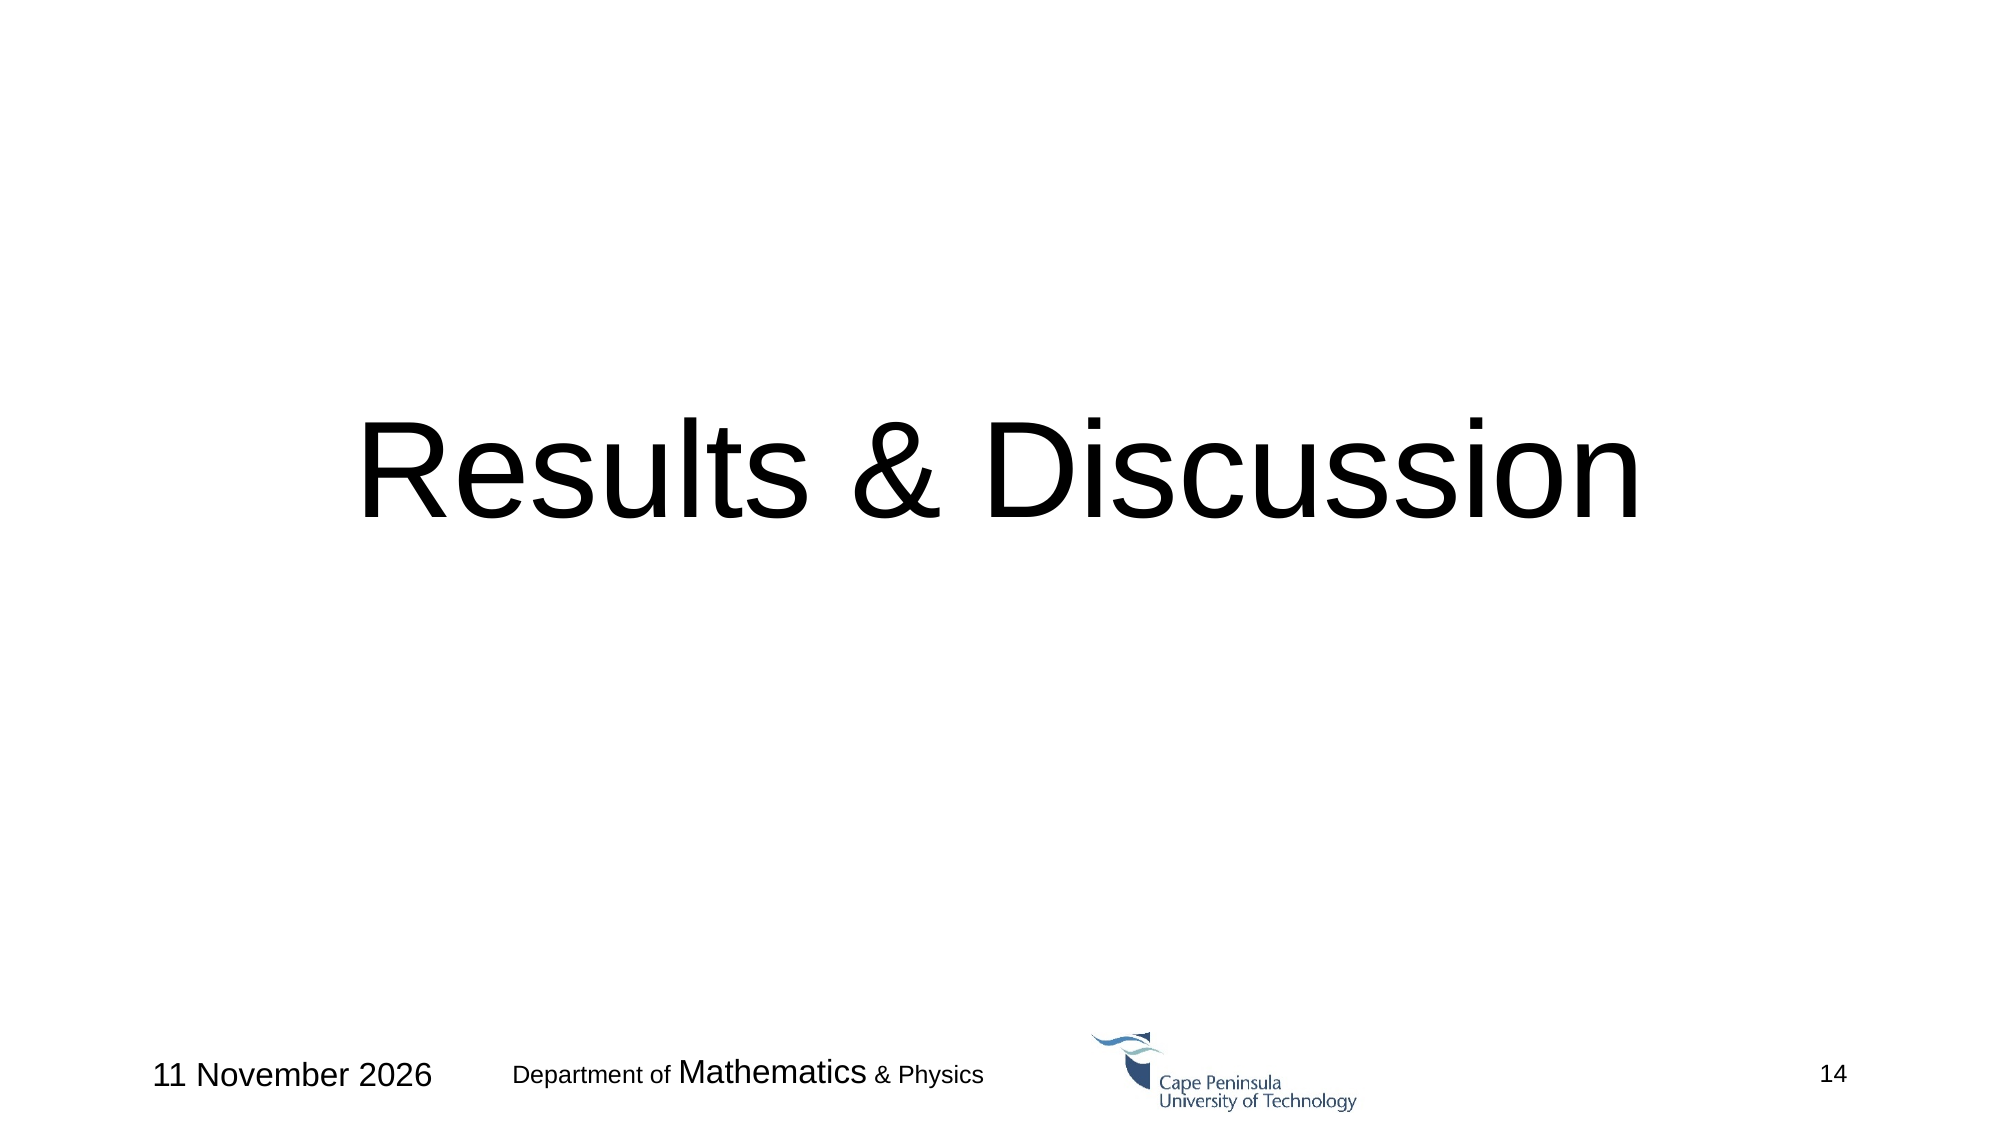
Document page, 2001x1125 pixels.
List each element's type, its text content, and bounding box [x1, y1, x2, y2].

title Results & Discussion [137, 353, 1863, 594]
picture [1091, 1032, 1432, 1113]
footer Department of Mathematics & Physics [497, 1012, 1173, 1103]
slide_number 14 [1412, 1042, 1863, 1103]
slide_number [137, 1042, 497, 1103]
